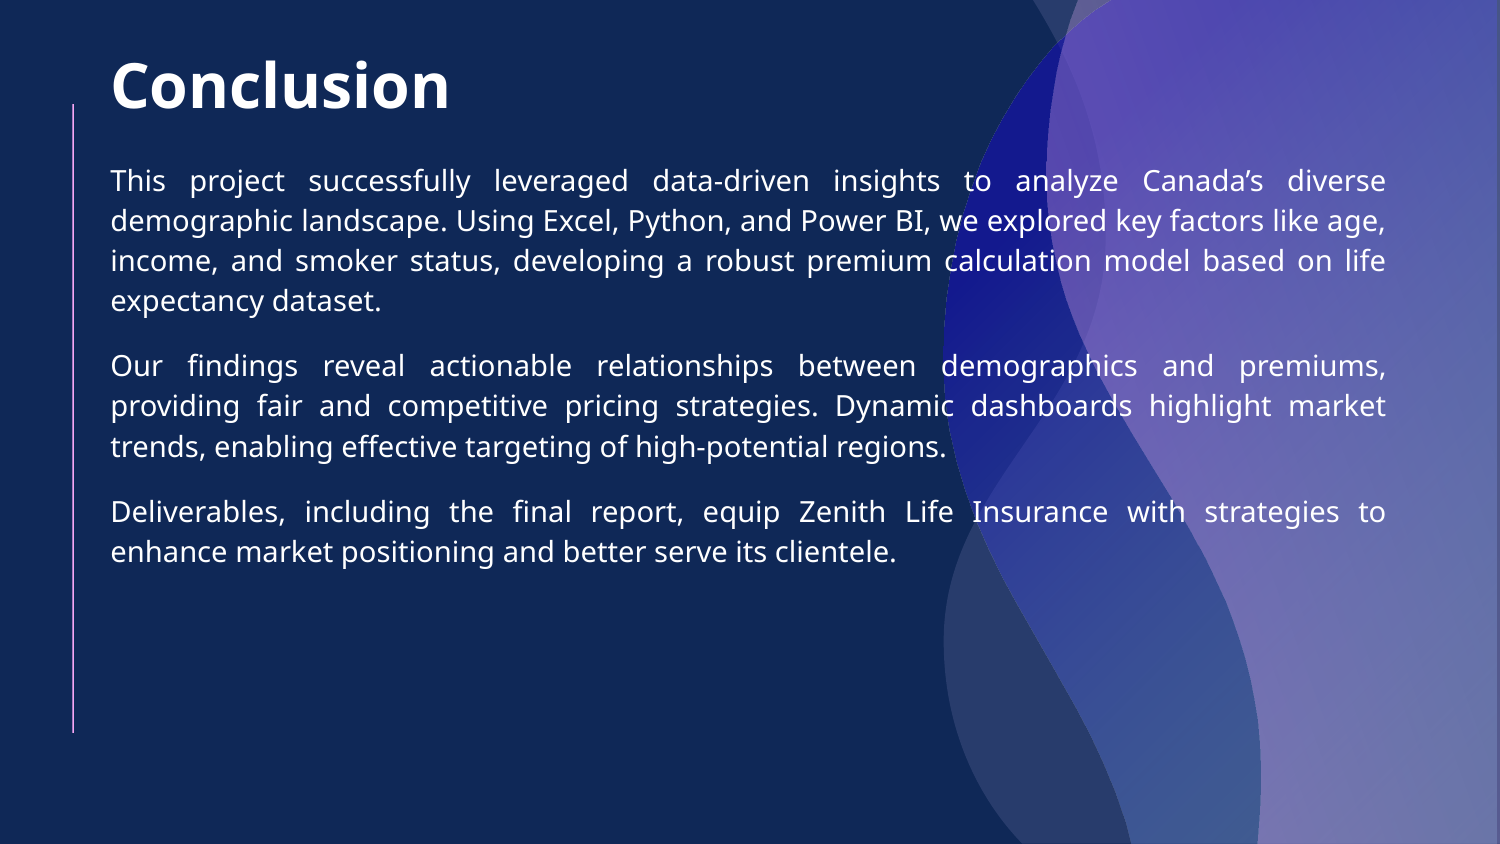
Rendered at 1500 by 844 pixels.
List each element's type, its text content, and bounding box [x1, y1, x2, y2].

title Conclusion [99, 20, 1282, 128]
list This project successfully leveraged data-driven insights to analyze Canada’s diverse demographic landscape. Using Excel, Python, and Power BI, we explored key factors like age, income, and smoker status, developing a robust premium calculation model based on life expectancy dataset. Our findings reveal actionable relationships between demographics and premiums, providing fair and competitive pricing strategies. Dynamic dashboards highlight market trends, enabling effective targeting of high-potential regions. Deliverables, including the final report, equip Zenith Life Insurance with strategies to enhance market positioning and better serve its clientele. [99, 151, 1399, 743]
